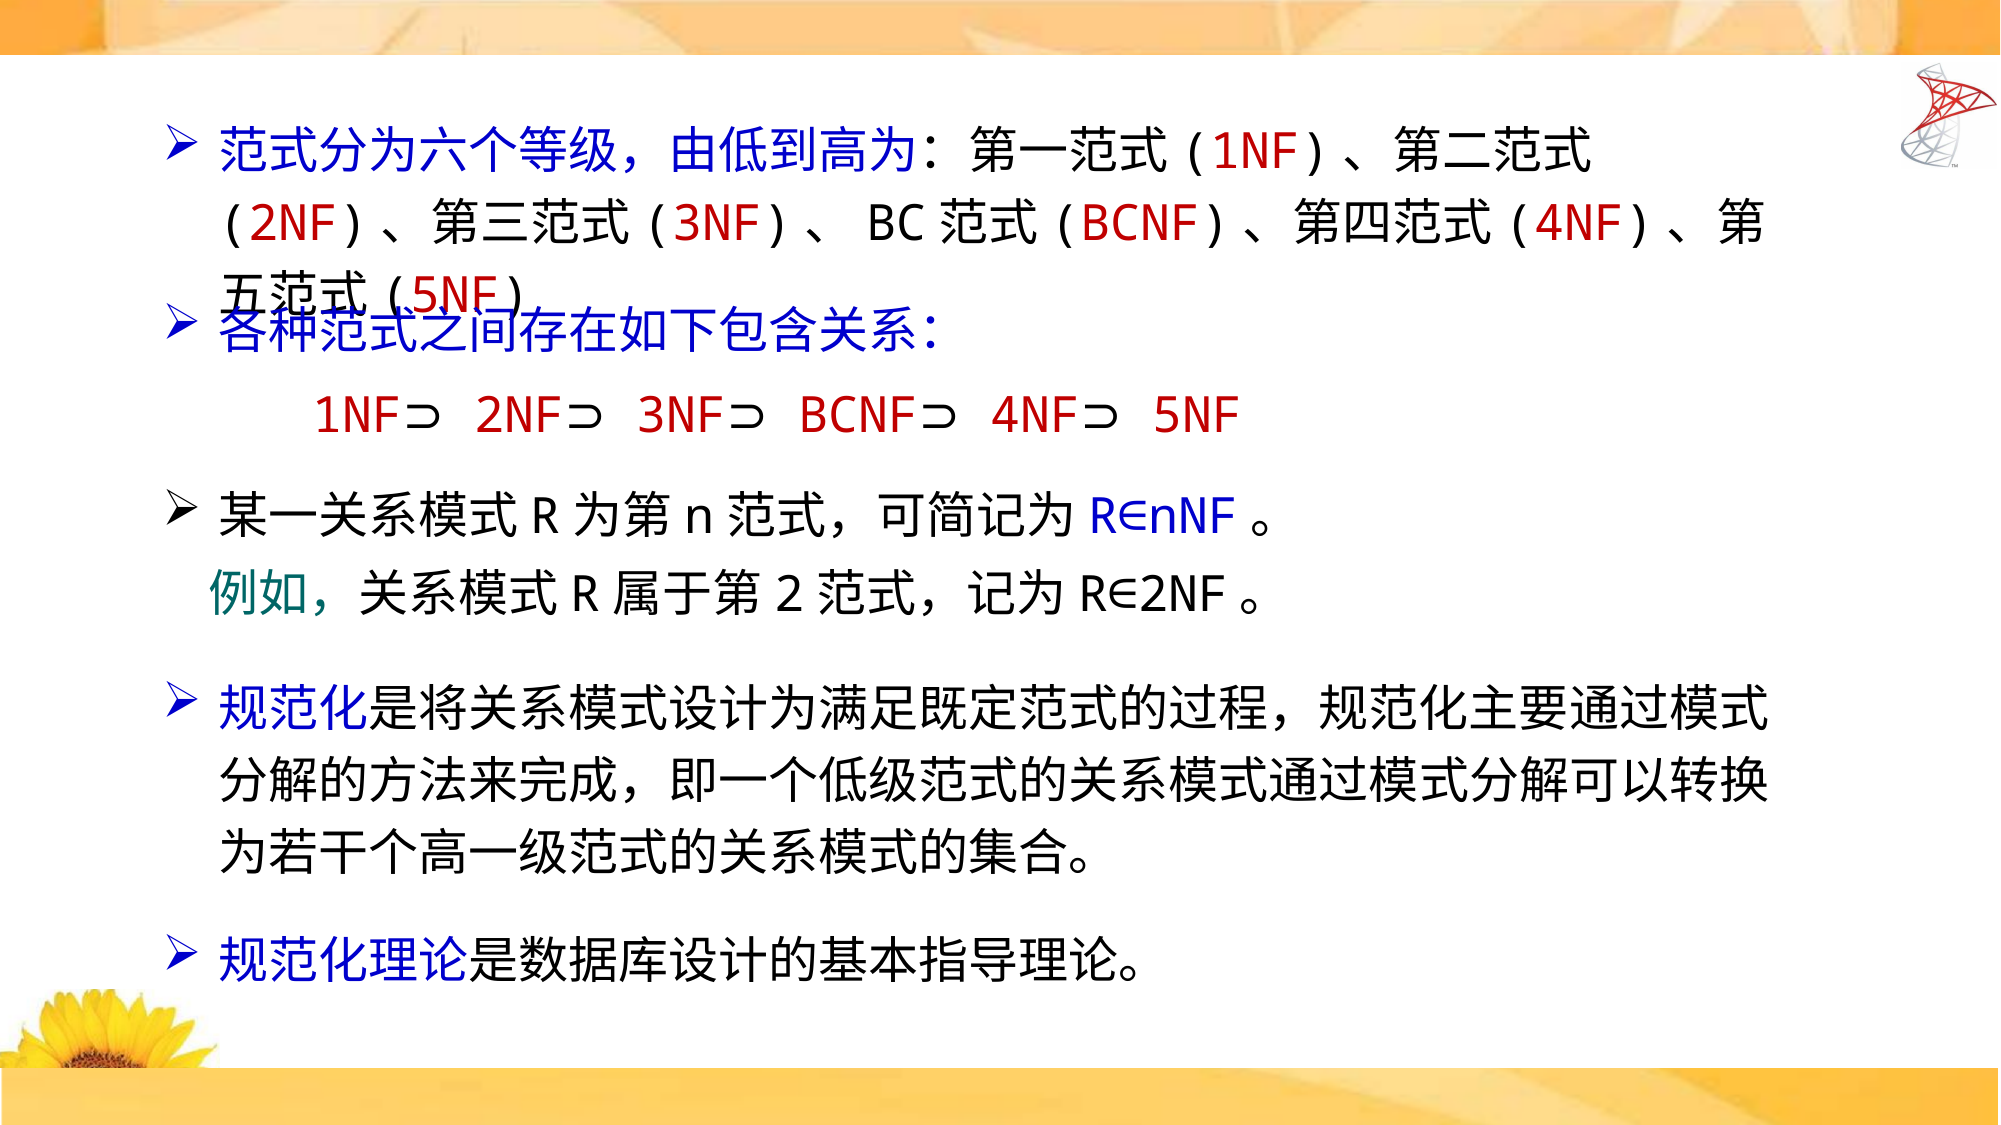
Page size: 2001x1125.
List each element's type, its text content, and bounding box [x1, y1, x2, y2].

text_box 规范化是将关系模式设计为满足既定范式的过程，规范化主要通过模式分解的方法来完成，即一个低级范式的关系模式通过模式分解可以转换为若干个高一级范式的关系模式的集合。 [147, 656, 1808, 888]
picture [0, 0, 2001, 55]
text_box 某一关系模式R为第n范式，可简记为R∈nNF。 例如，关系模式R属于第2范式，记为R∈2NF。 [147, 470, 1808, 630]
text_box 各种范式之间存在如下包含关系： 1NF⊃ 2NF⊃ 3NF⊃ BCNF⊃ 4NF⊃ 5NF [147, 278, 1808, 450]
text_box 规范化理论是数据库设计的基本指导理论。 [147, 909, 1808, 997]
picture [1901, 62, 1997, 169]
text_box 范式分为六个等级，由低到高为：第一范式(1NF)、第二范式(2NF)、第三范式(3NF)、BC范式(BCNF)、第四范式(4NF)、第五范式(5NF) [147, 98, 1808, 278]
picture [0, 989, 1998, 1125]
